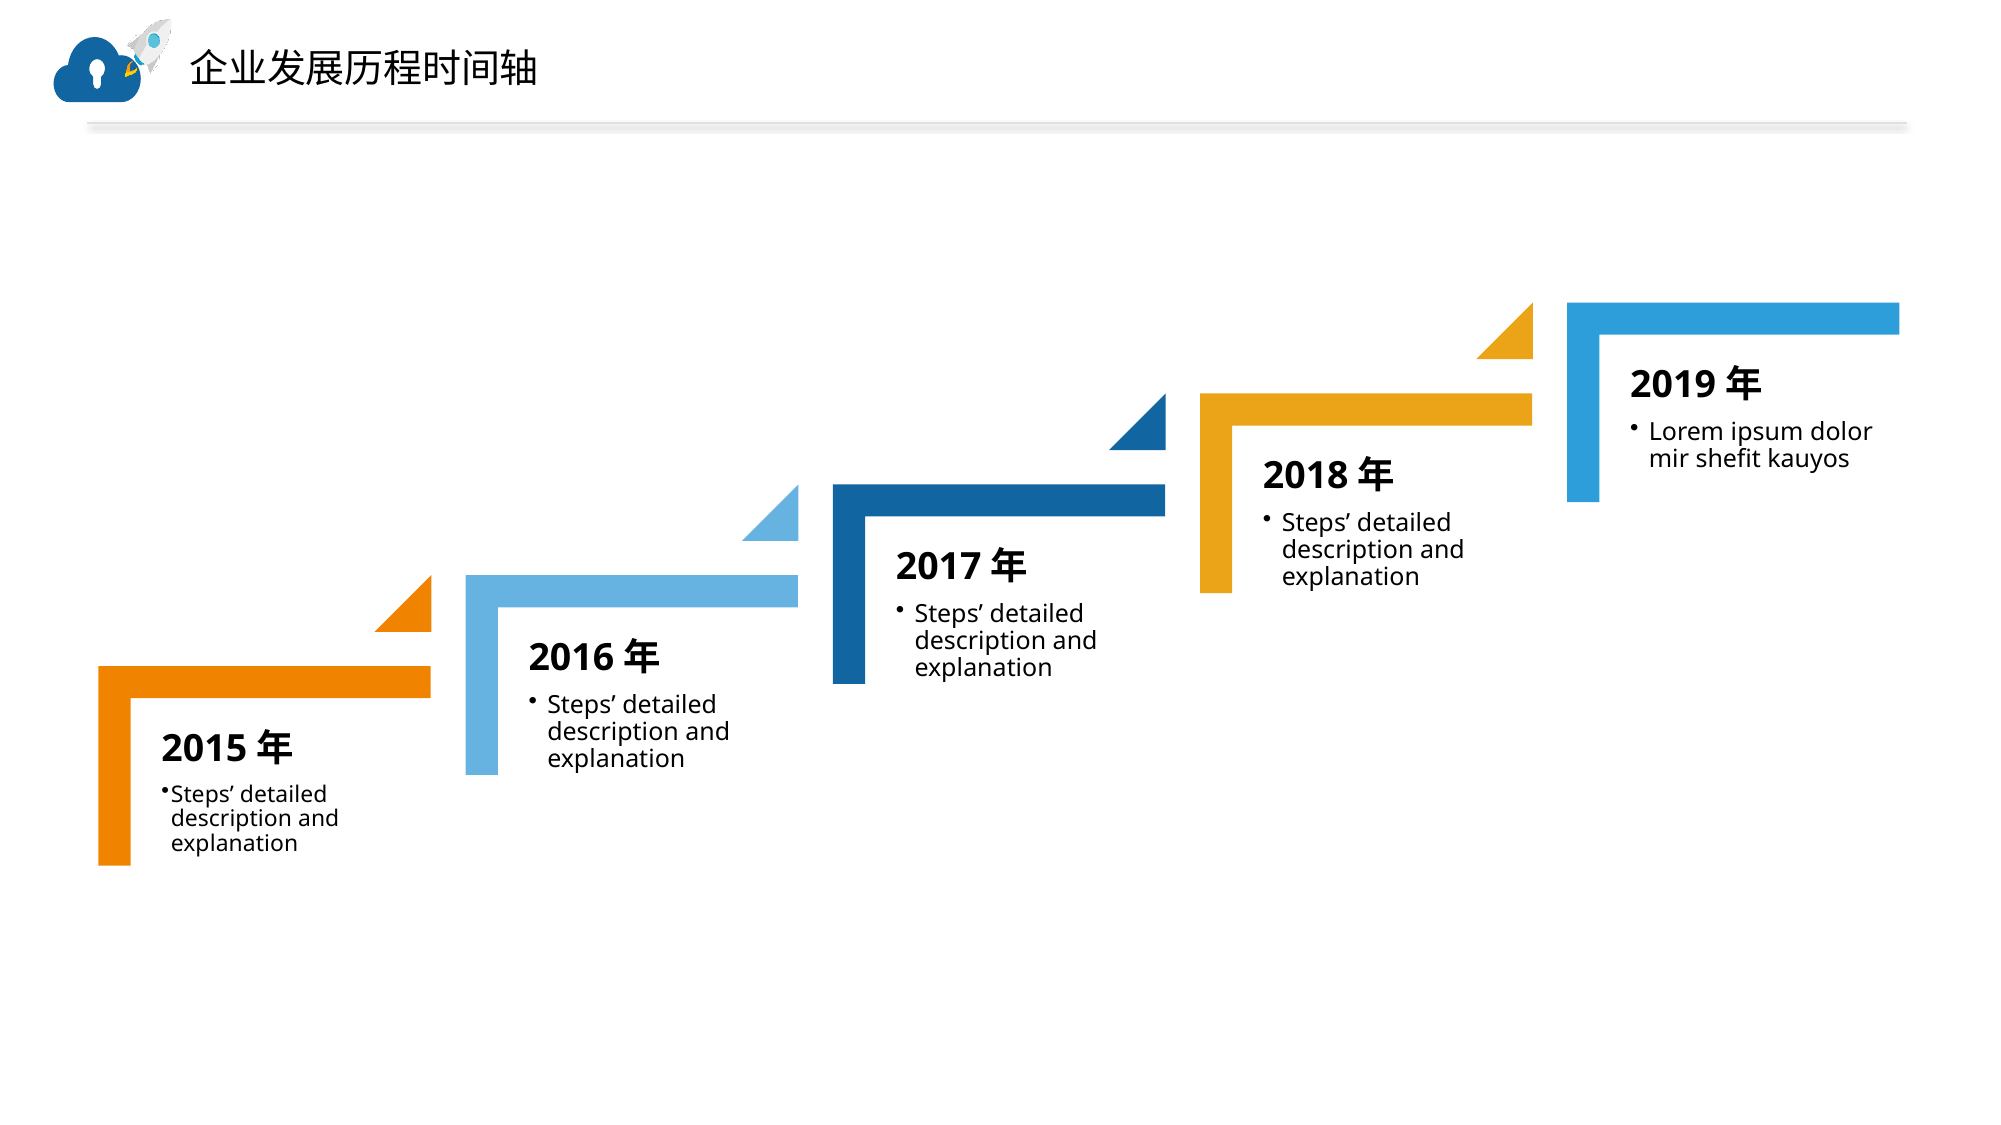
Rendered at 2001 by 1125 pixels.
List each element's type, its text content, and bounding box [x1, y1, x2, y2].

title 企业发展历程时间轴 [189, 27, 1523, 106]
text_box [53, 7, 183, 103]
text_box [97, 214, 1901, 1051]
